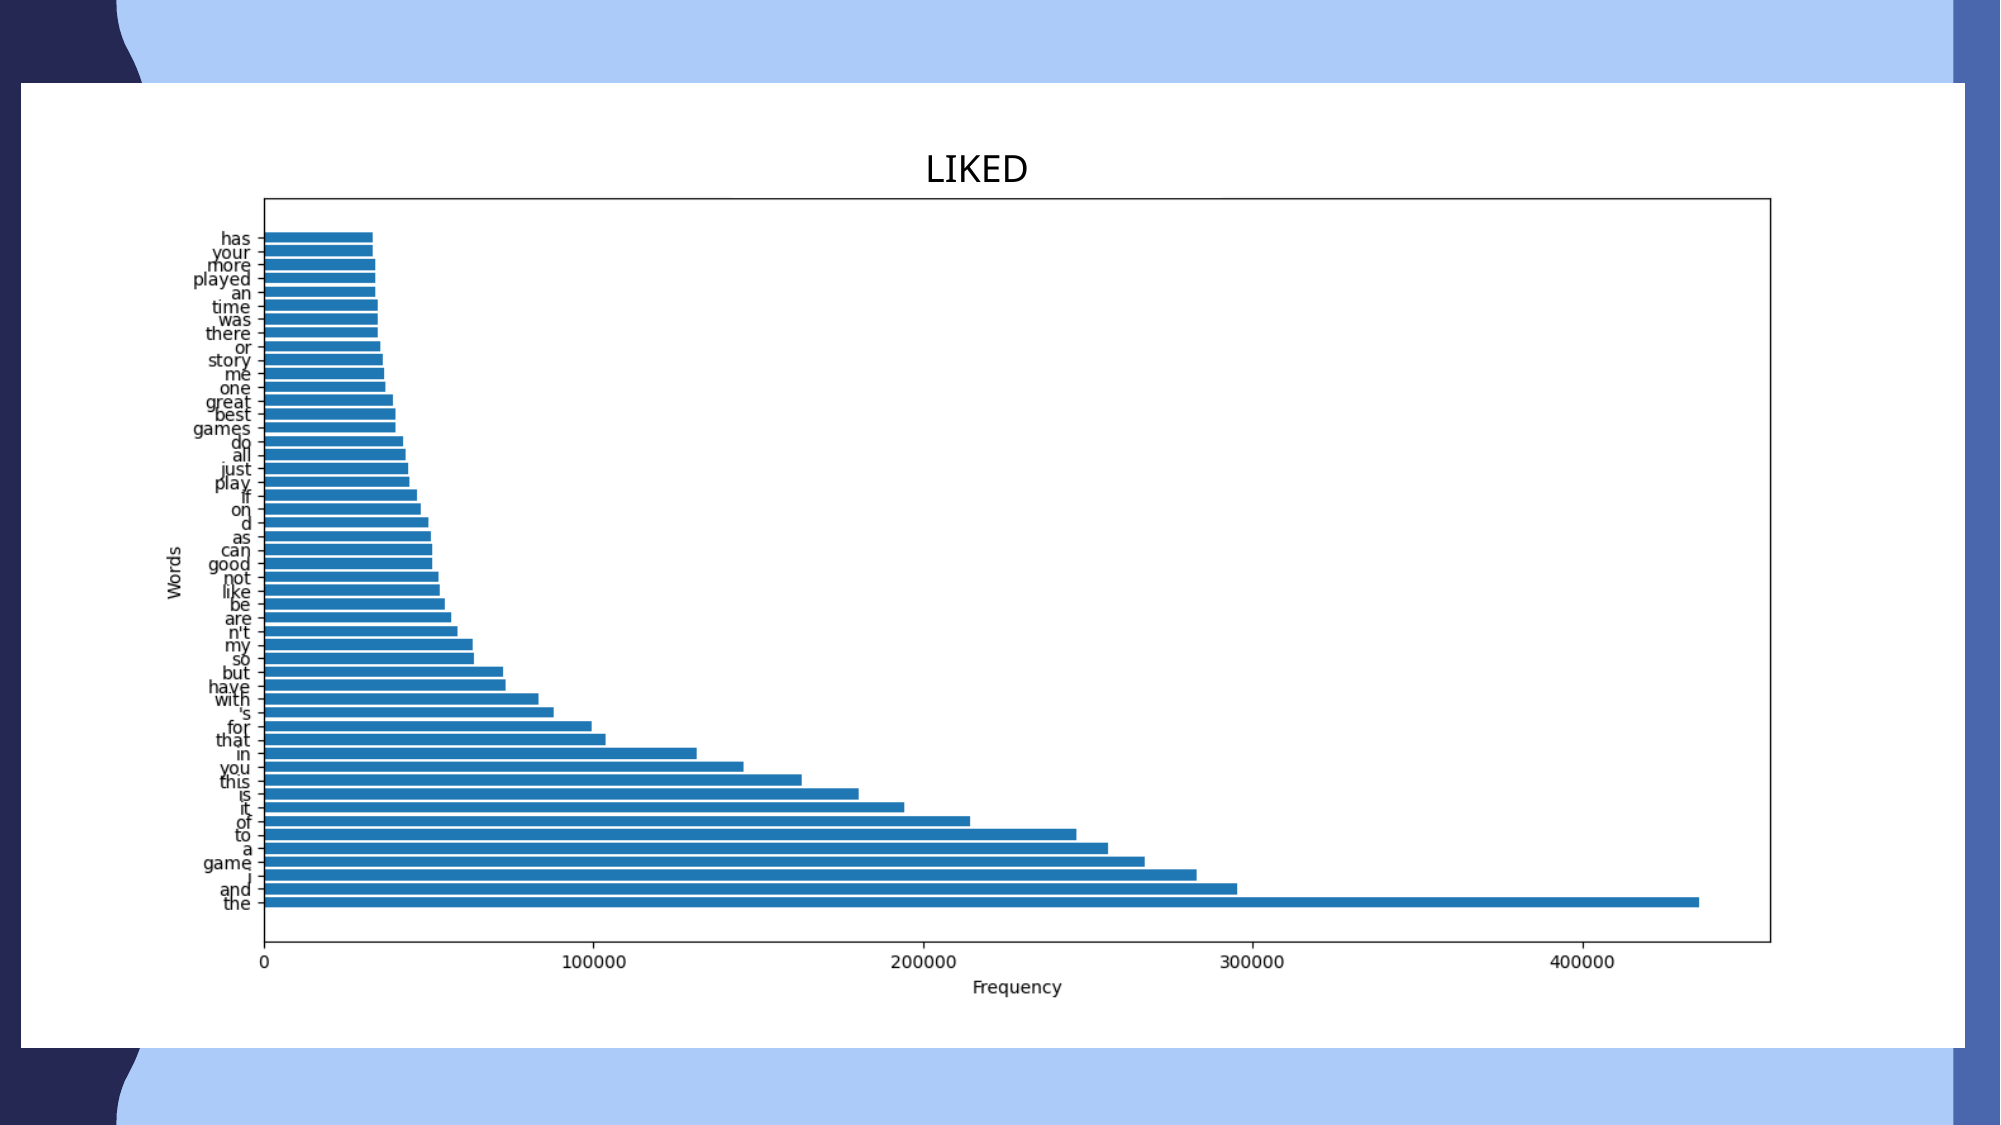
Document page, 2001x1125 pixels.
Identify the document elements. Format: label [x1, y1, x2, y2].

picture [21, 83, 1965, 1048]
